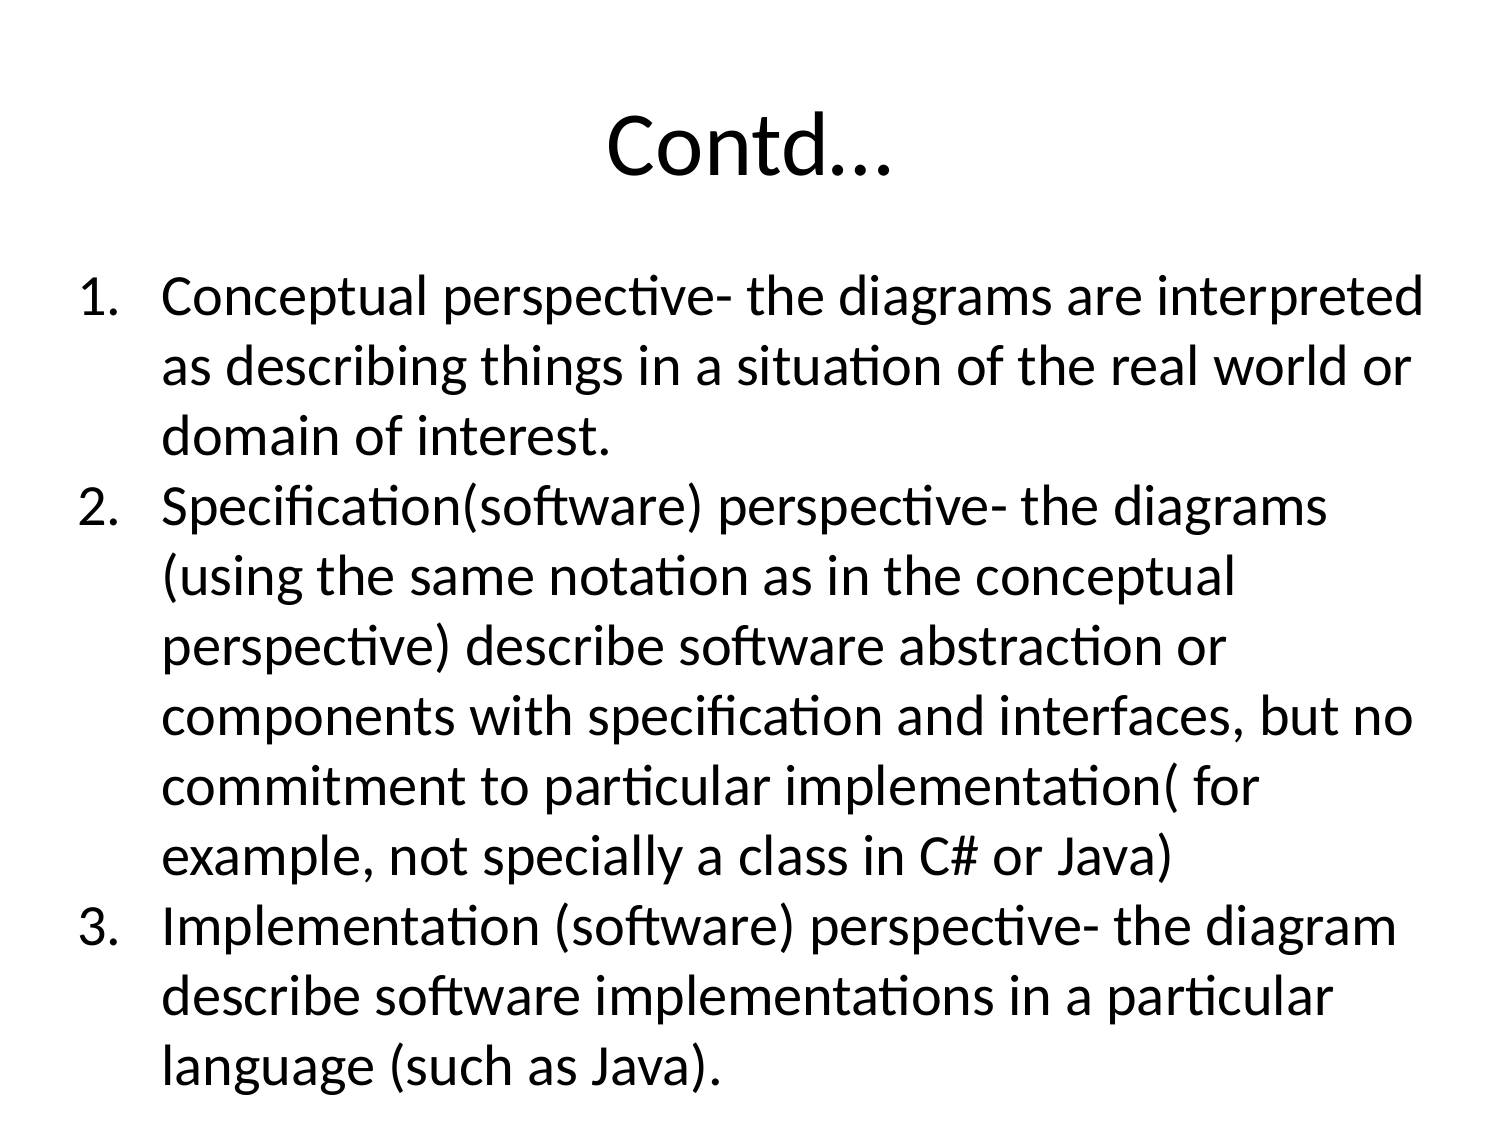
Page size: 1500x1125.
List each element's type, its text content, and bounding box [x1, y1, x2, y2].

text_box Conceptual perspective- the diagrams are interpreted as describing things in a situation of the real world or domain of interest. Specification(software) perspective- the diagrams (using the same notation as in the conceptual perspective) describe software abstraction or components with specification and interfaces, but no commitment to particular implementation( for example, not specially a class in C# or Java) Implementation (software) perspective- the diagram describe software implementations in a particular language (such as Java). [62, 249, 1450, 1105]
title Contd… [75, 45, 1425, 233]
